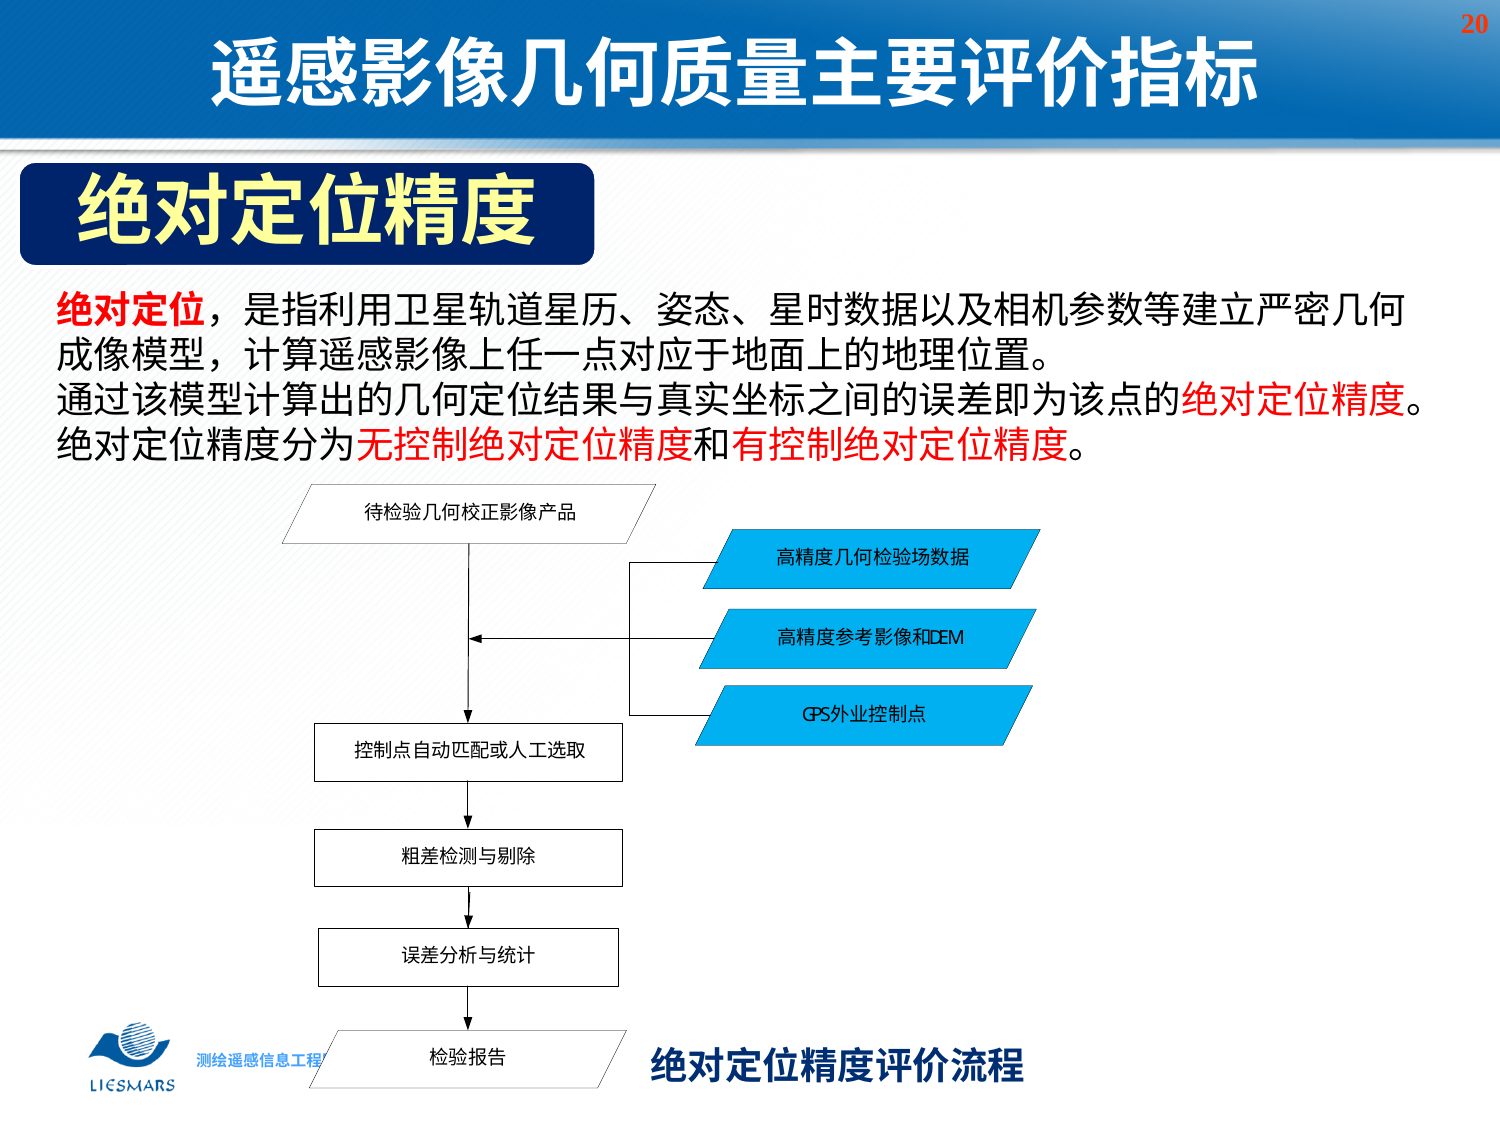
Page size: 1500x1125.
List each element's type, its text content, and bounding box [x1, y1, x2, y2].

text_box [17, 160, 597, 268]
text_box 遥感影像几何质量主要评价指标 [194, 0, 1424, 123]
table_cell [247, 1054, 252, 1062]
picture [0, 0, 1500, 1125]
text_box 绝对定位，是指利用卫星轨道星历、姿态、星时数据以及相机参数等建立严密几何成像模型，计算遥感影像上任一点对应于地面上的地理位置。 通过该模型计算出的几何定位结果与真实坐标之间的误差即为该点的绝对定位精度。 绝对定位精度分为无控制绝对定位精度和有控制绝对定位精度。 [41, 278, 1436, 474]
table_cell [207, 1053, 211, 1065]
